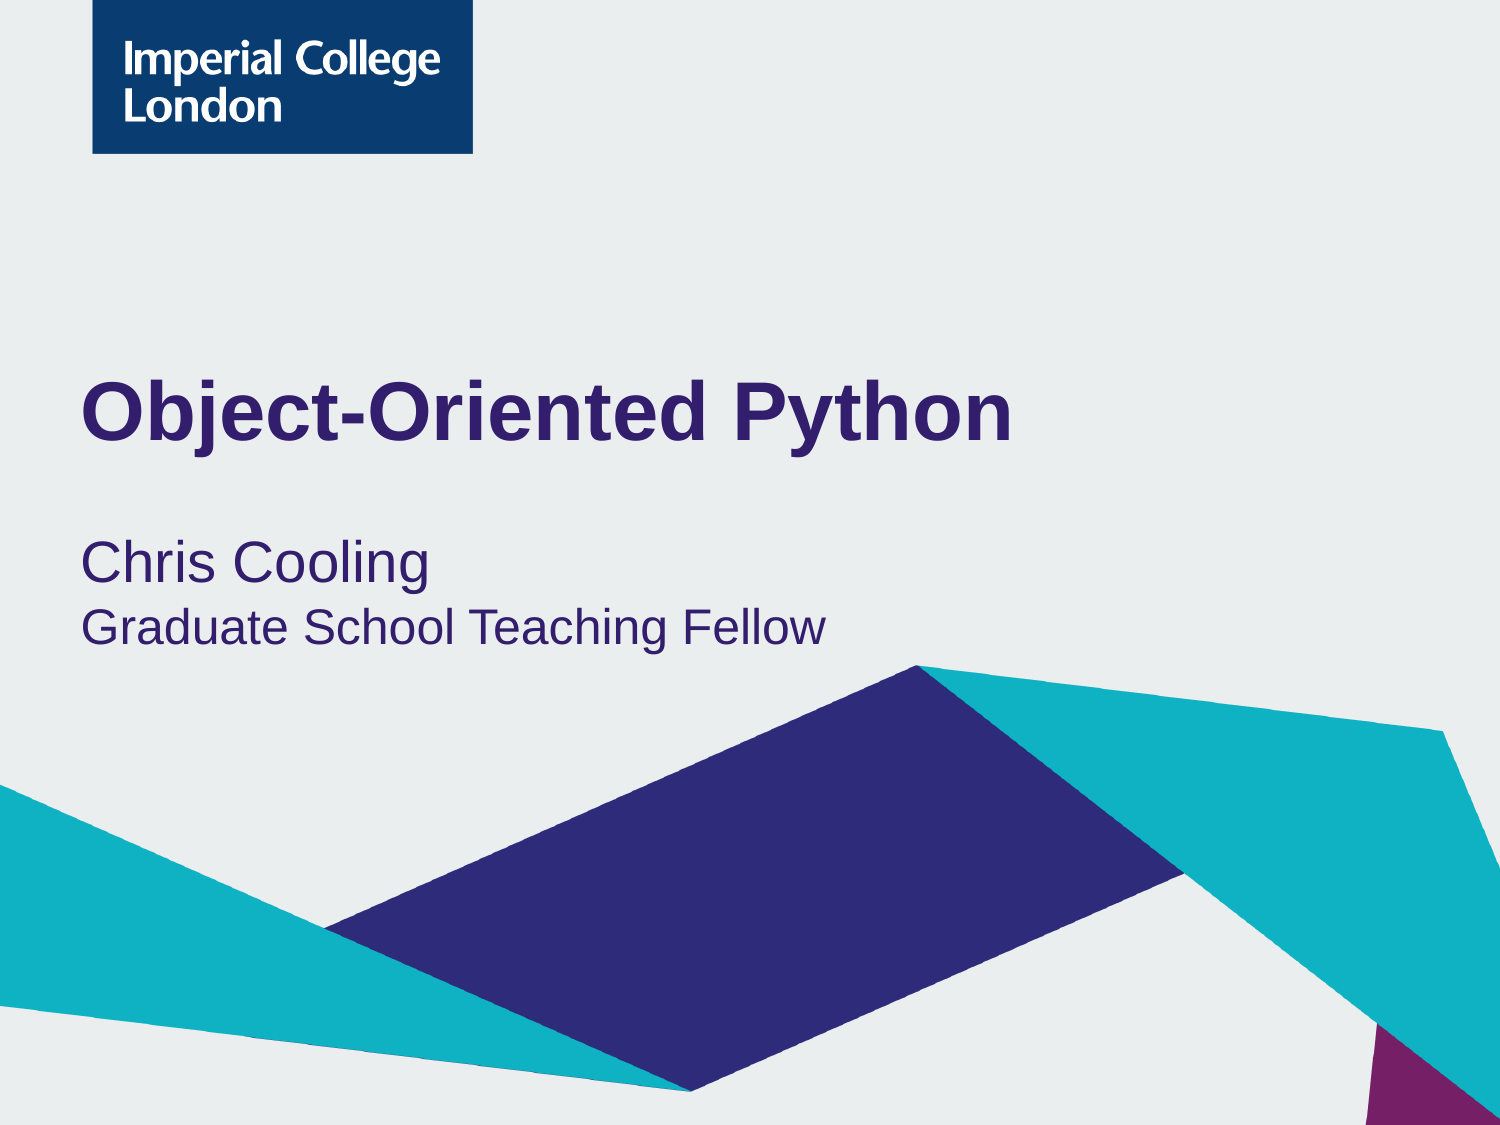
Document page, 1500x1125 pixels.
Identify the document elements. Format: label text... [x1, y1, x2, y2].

title Object-Oriented Python [65, 208, 1212, 466]
subtitle Chris Cooling Graduate School Teaching Fellow [65, 517, 1300, 805]
picture [0, 0, 1500, 1125]
